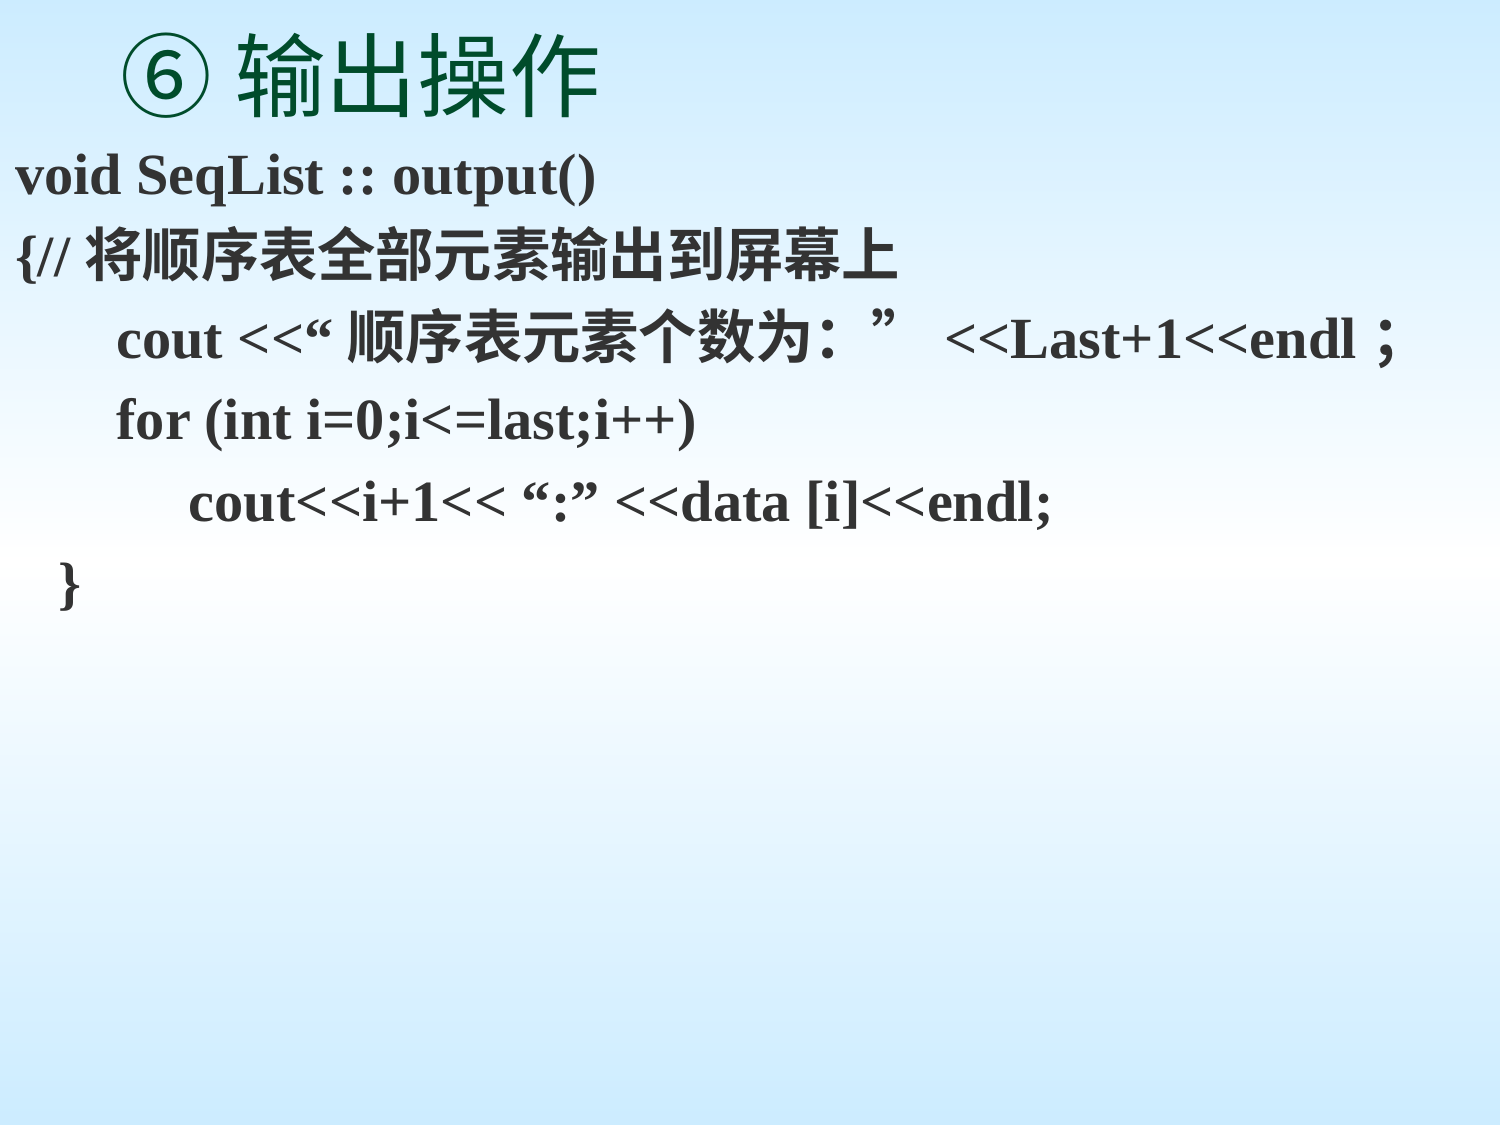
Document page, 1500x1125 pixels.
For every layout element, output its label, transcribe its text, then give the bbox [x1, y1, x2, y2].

title ⑥输出操作 [105, 35, 1381, 128]
list void SeqList :: output() {//将顺序表全部元素输出到屏幕上 cout <<“顺序表元素个数为：”<<Last+1<<endl； for (int i=0;i<=last;i++) cout<<i+1<< “:” <<data [i]<<endl; } [0, 128, 1500, 1125]
